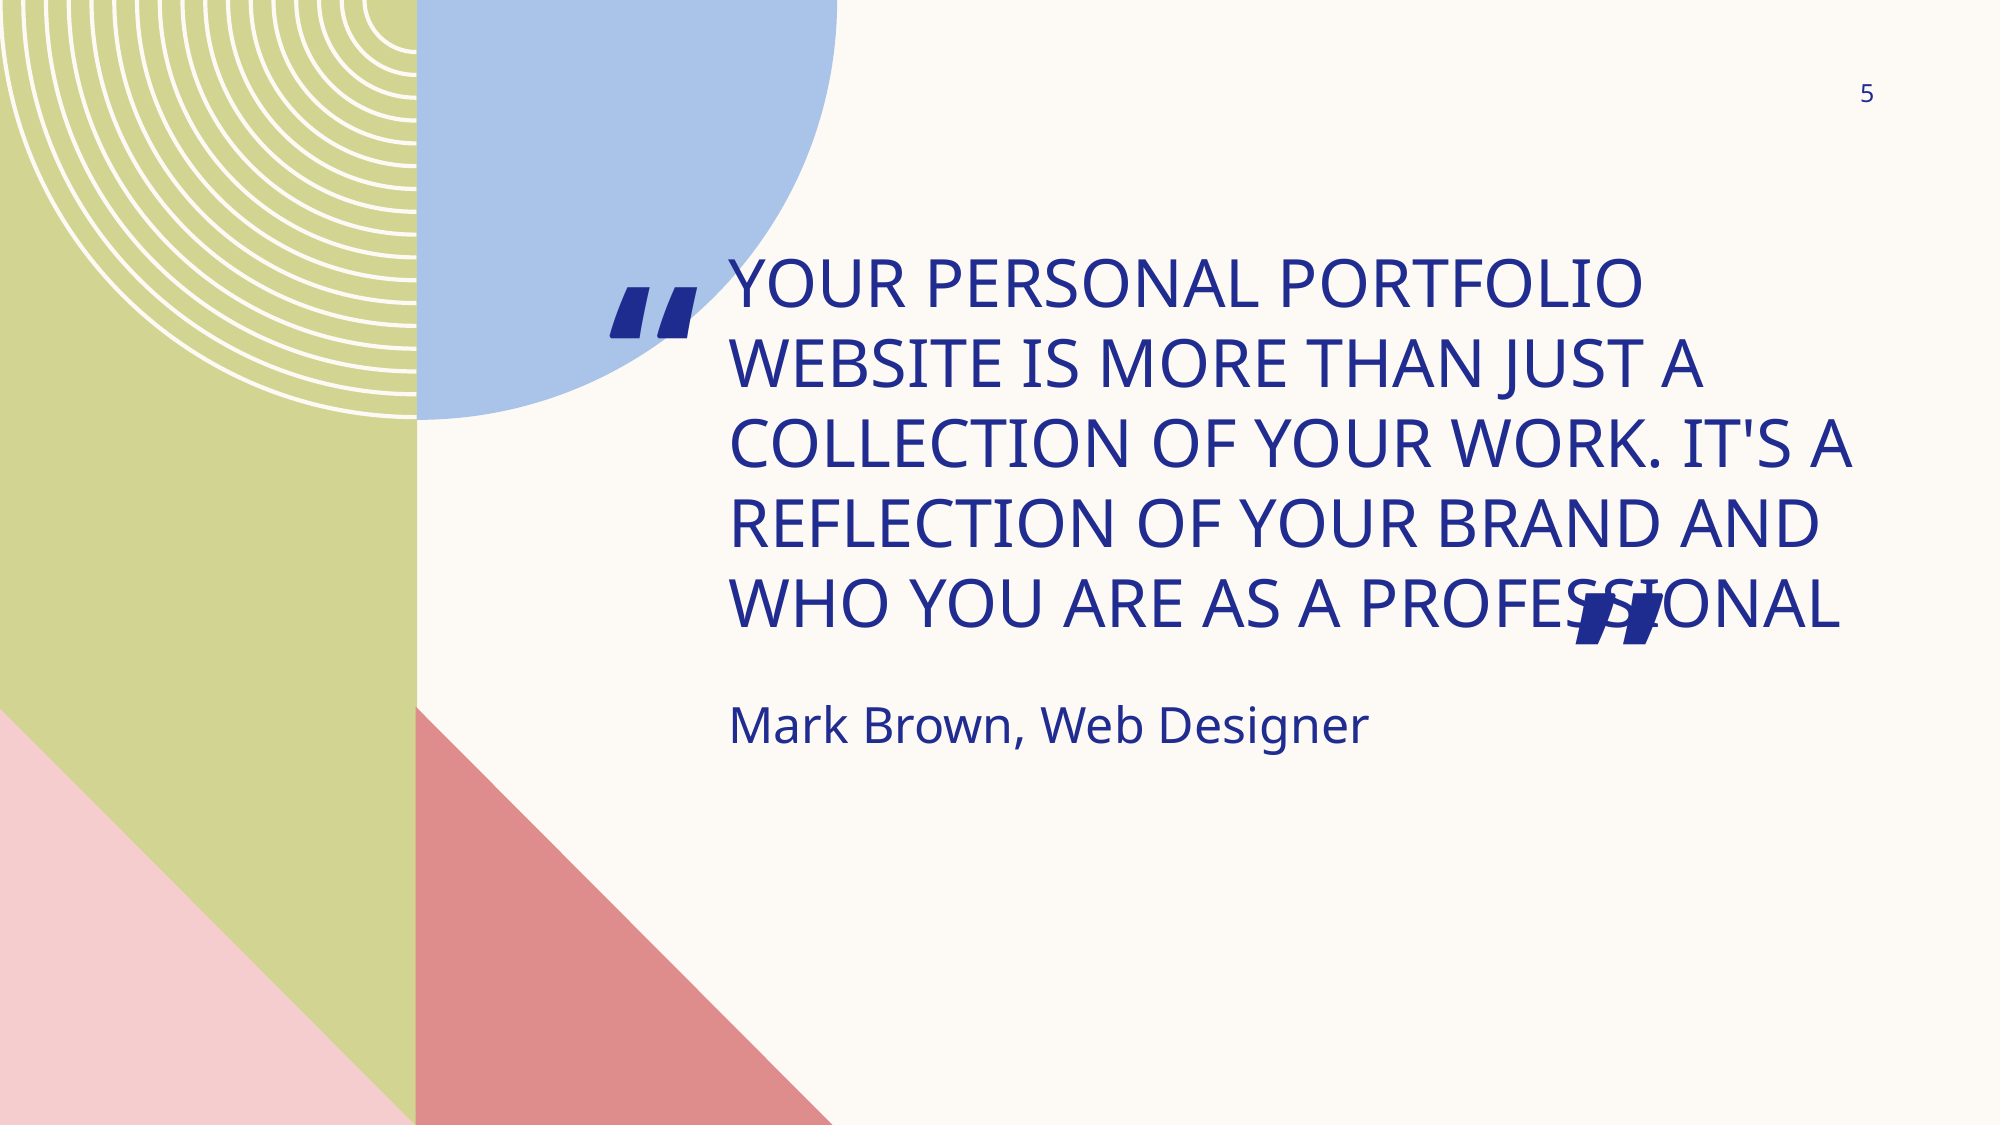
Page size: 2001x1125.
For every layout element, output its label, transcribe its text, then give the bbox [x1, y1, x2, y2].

list “ [592, 221, 719, 530]
list Mark Brown, Web Designer [728, 652, 1544, 795]
list ” [1558, 526, 1685, 794]
slide_number 5 [1712, 75, 1875, 116]
title Your personal portfolio website is more than just a collection of your work. It's a reflection of your brand and who you are as a professional [728, 220, 1875, 641]
